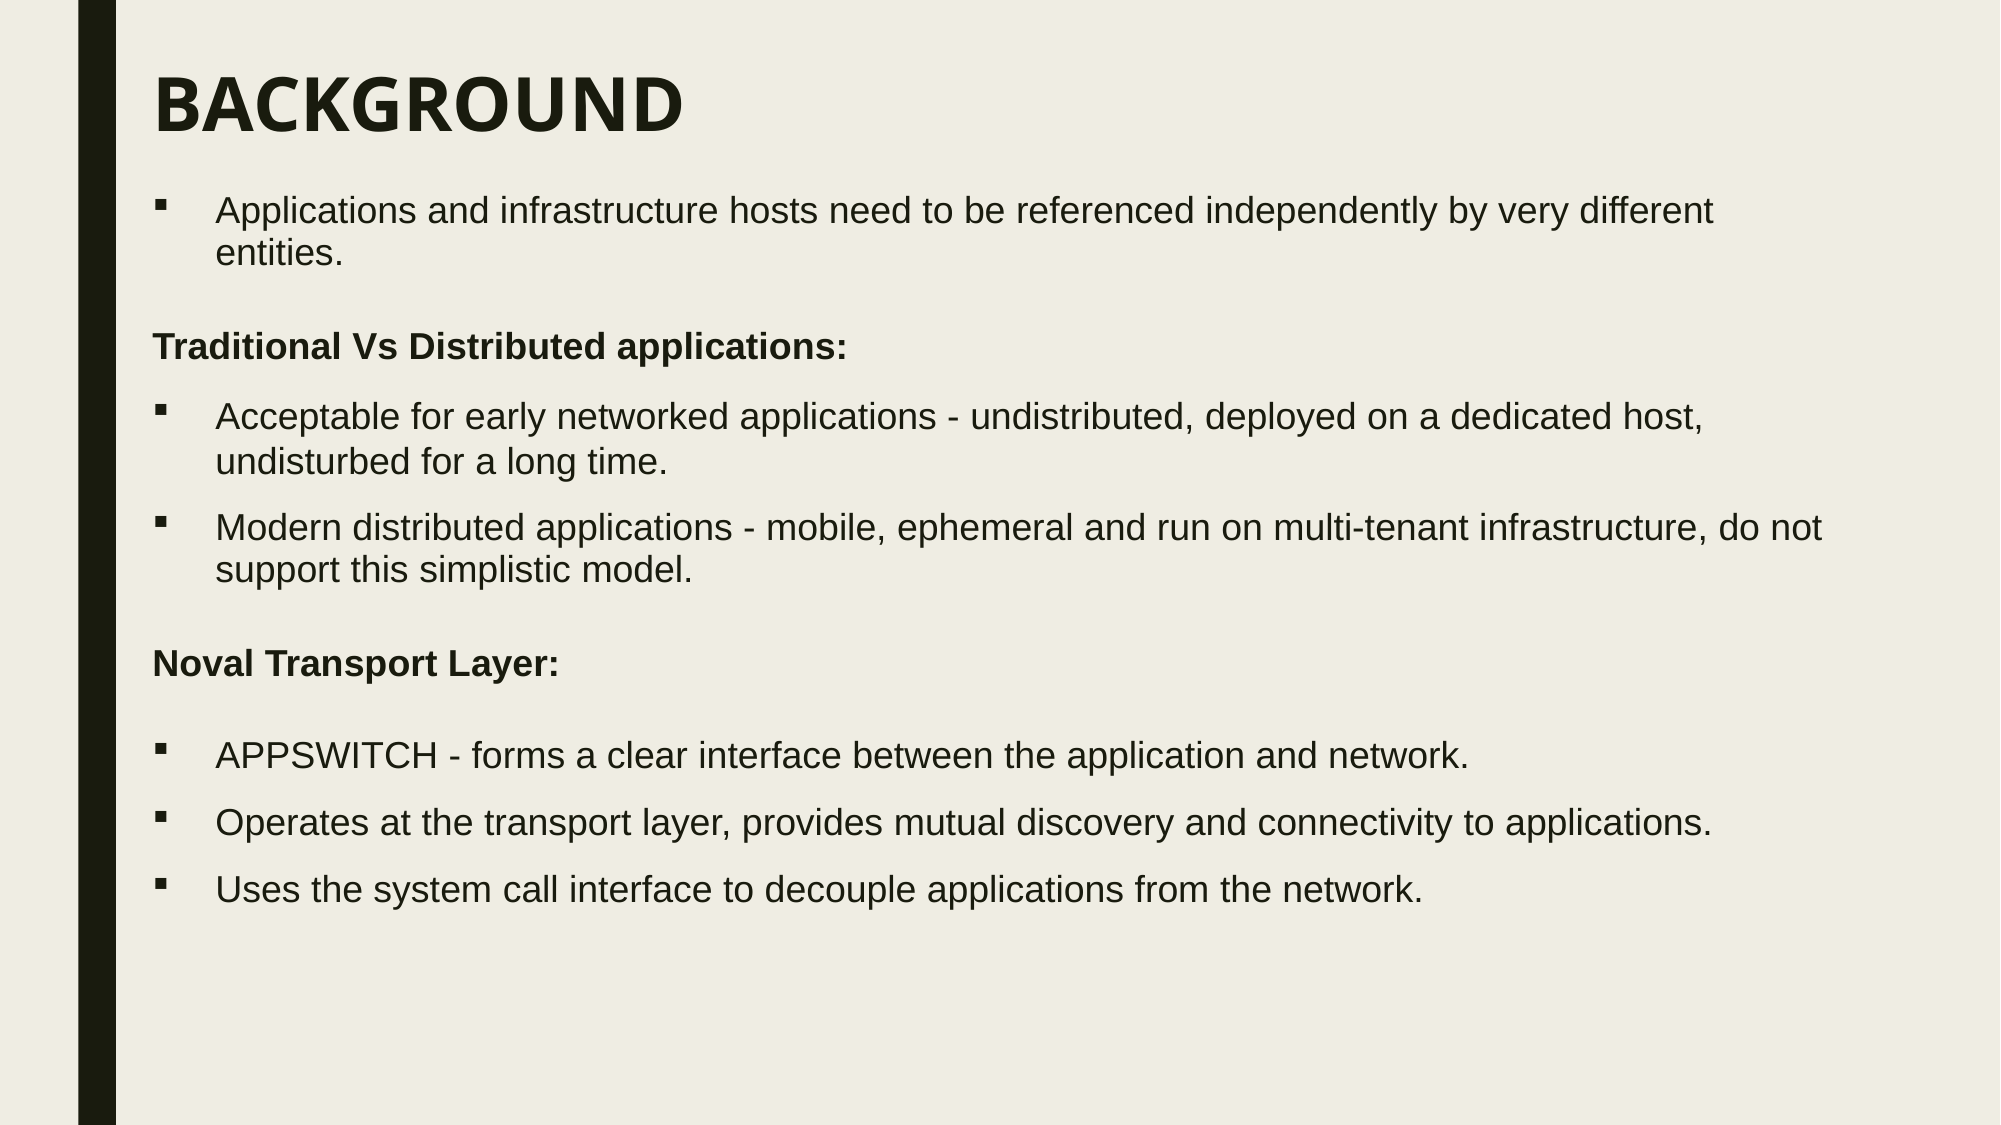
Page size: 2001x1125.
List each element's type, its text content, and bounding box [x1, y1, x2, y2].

list Applications and infrastructure hosts need to be referenced independently by very different entities. Traditional Vs Distributed applications: Acceptable for early networked applications - undistributed, deployed on a dedicated host, undisturbed for a long time. Modern distributed applications - mobile, ephemeral and run on multi-tenant infrastructure, do not support this simplistic model. Noval Transport Layer: APPSWITCH - forms a clear interface between the application and network. Operates at the transport layer, provides mutual discovery and connectivity to applications. Uses the system call interface to decouple applications from the network. [137, 182, 1863, 1014]
title BACKGROUND [137, 59, 1863, 134]
